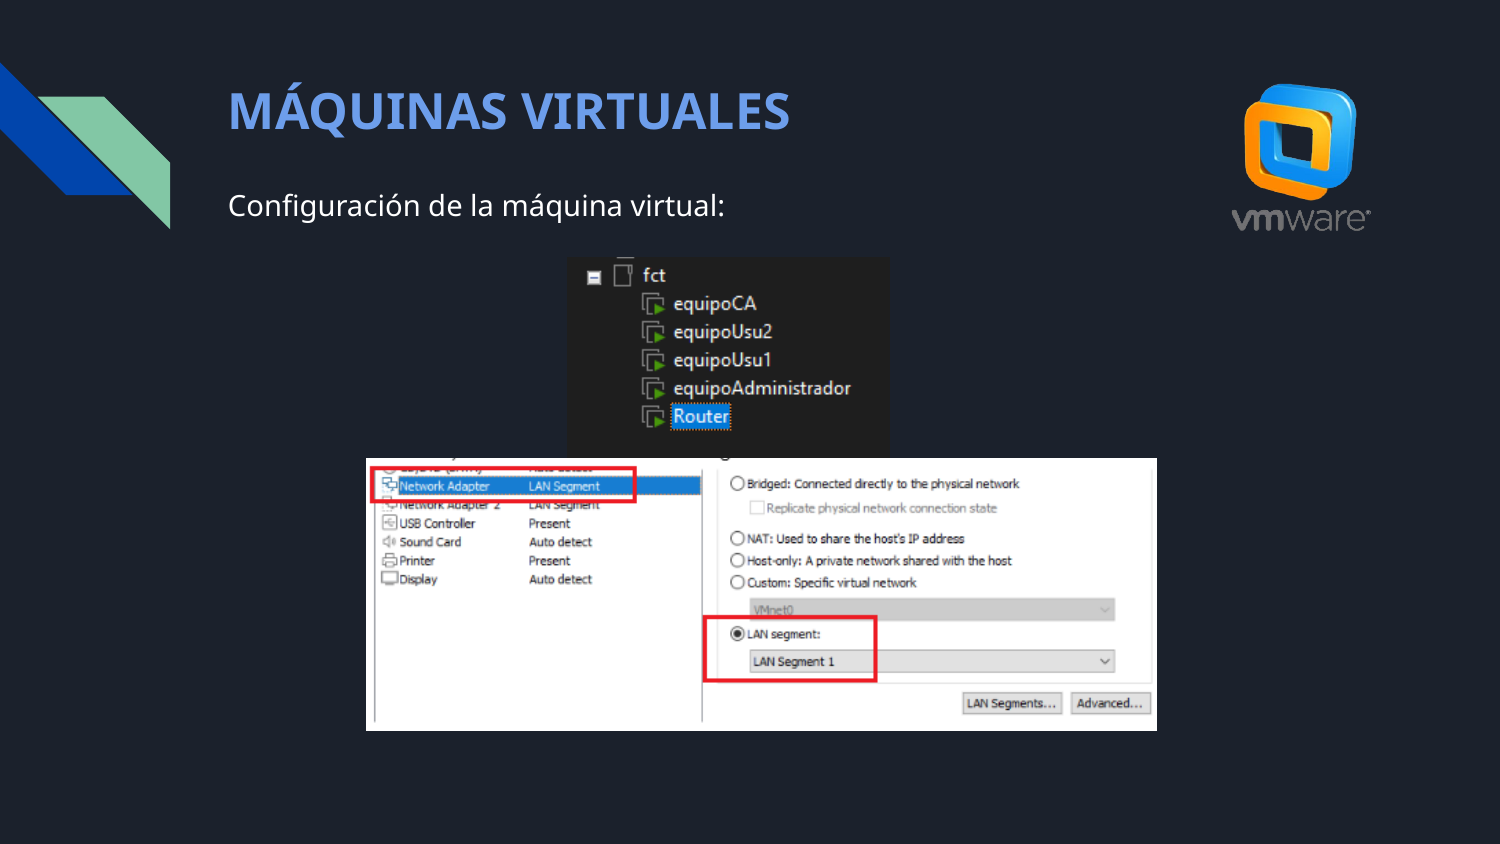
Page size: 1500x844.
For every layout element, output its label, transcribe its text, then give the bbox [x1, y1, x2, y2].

title MÁQUINAS VIRTUALES [212, 64, 1210, 215]
picture [1211, 64, 1396, 258]
text_box Configuración de la máquina virtual: [212, 172, 811, 238]
picture [366, 256, 1157, 731]
